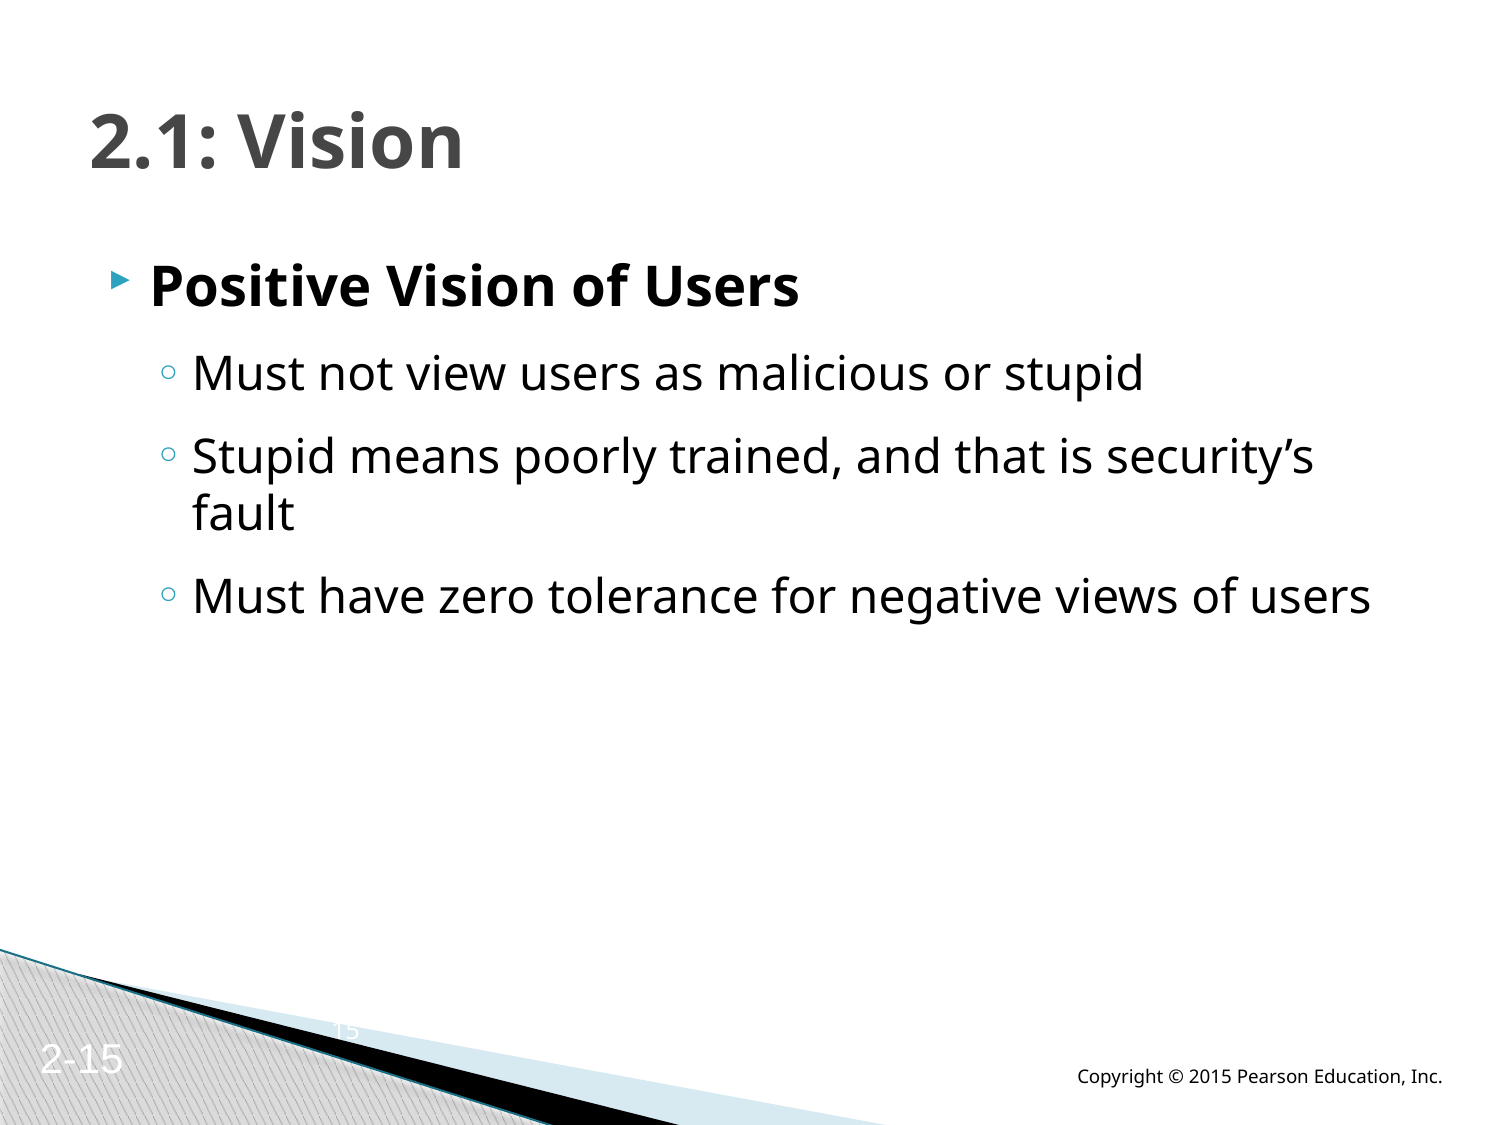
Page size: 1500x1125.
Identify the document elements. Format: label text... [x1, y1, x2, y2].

slide_number 15 [200, 999, 375, 1063]
title 2.1: Vision [75, 45, 1425, 233]
list Positive Vision of Users Must not view users as malicious or stupid Stupid means poorly trained, and that is security’s fault Must have zero tolerance for negative views of users [75, 242, 1425, 986]
